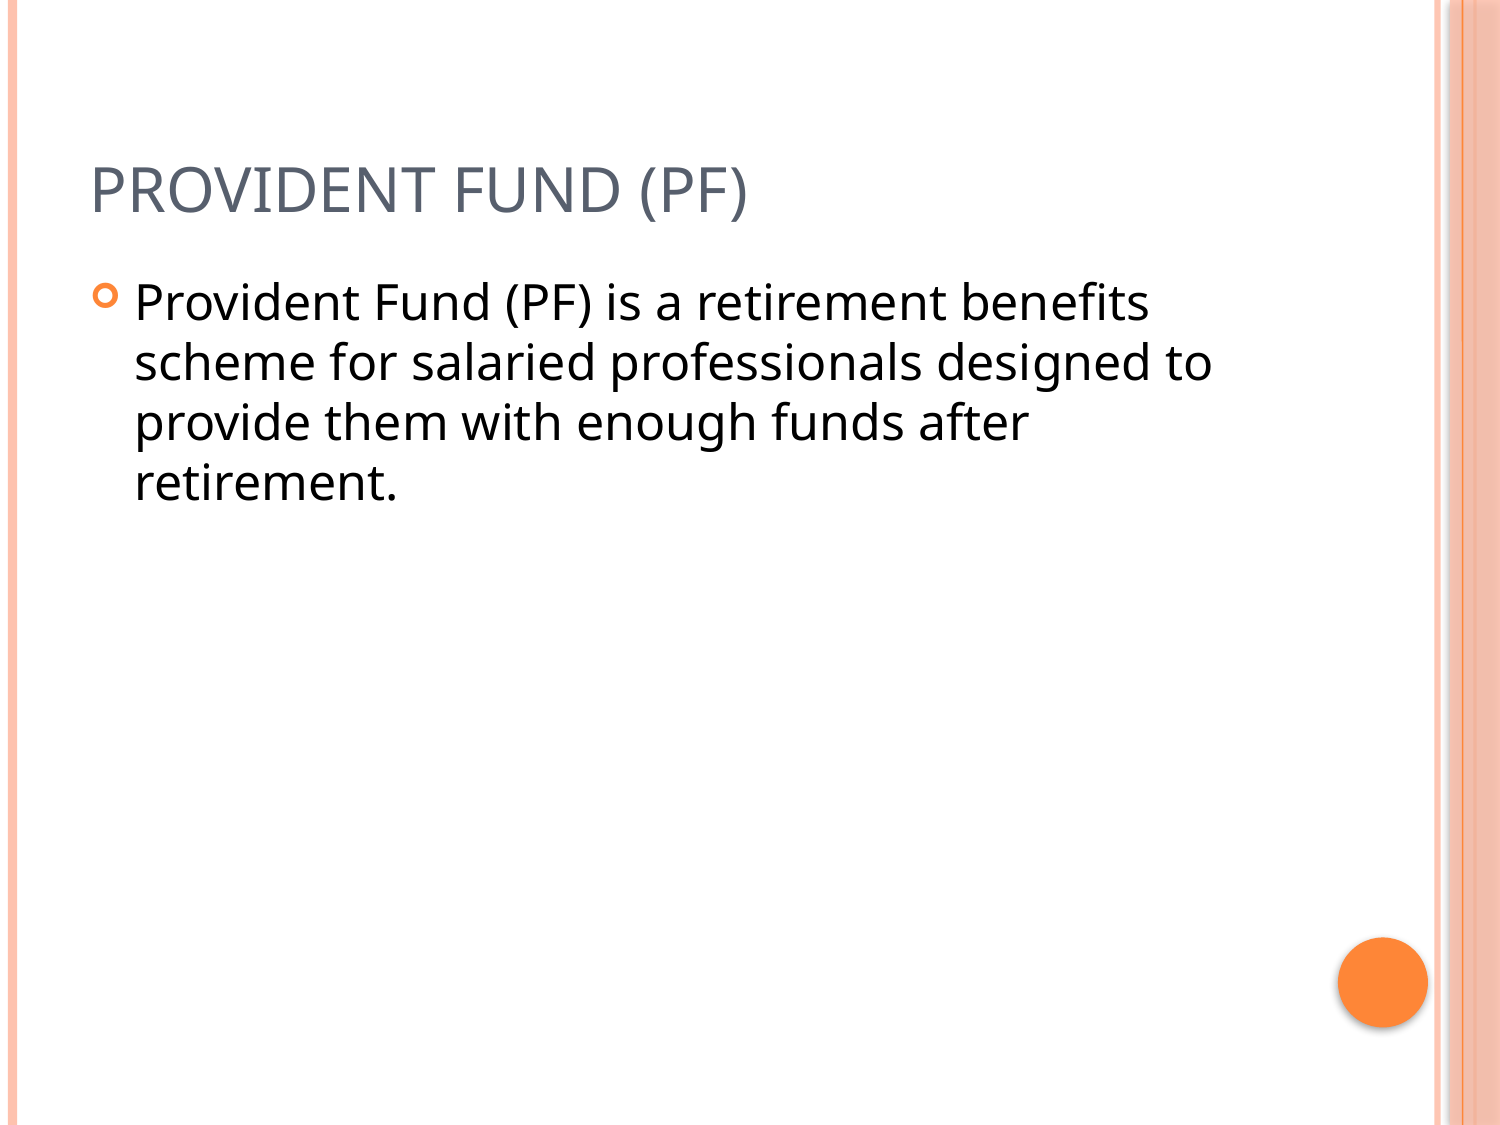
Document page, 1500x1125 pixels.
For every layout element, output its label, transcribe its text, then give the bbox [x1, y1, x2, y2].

list Provident Fund (PF) is a retirement benefits scheme for salaried professionals designed to provide them with enough funds after retirement. [75, 262, 1300, 1062]
title Provident Fund (PF) [75, 45, 1300, 233]
